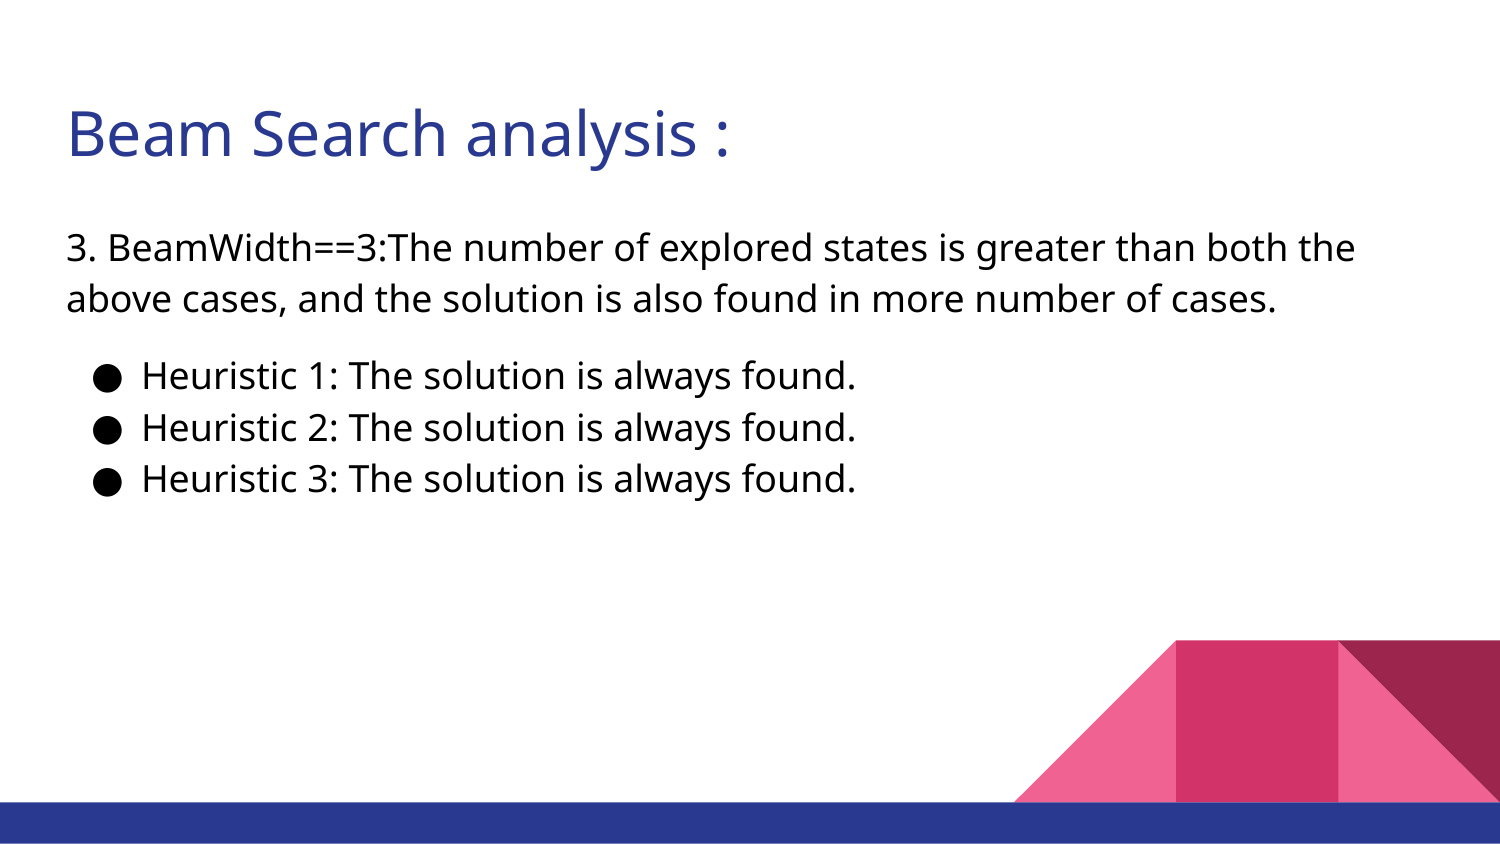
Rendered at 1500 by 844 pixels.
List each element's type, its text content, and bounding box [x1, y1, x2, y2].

list 3. BeamWidth==3:The number of explored states is greater than both the above cases, and the solution is also found in more number of cases. Heuristic 1: The solution is always found. Heuristic 2: The solution is always found. Heuristic 3: The solution is always found. [51, 201, 1449, 750]
title Beam Search analysis : [51, 67, 1449, 167]
